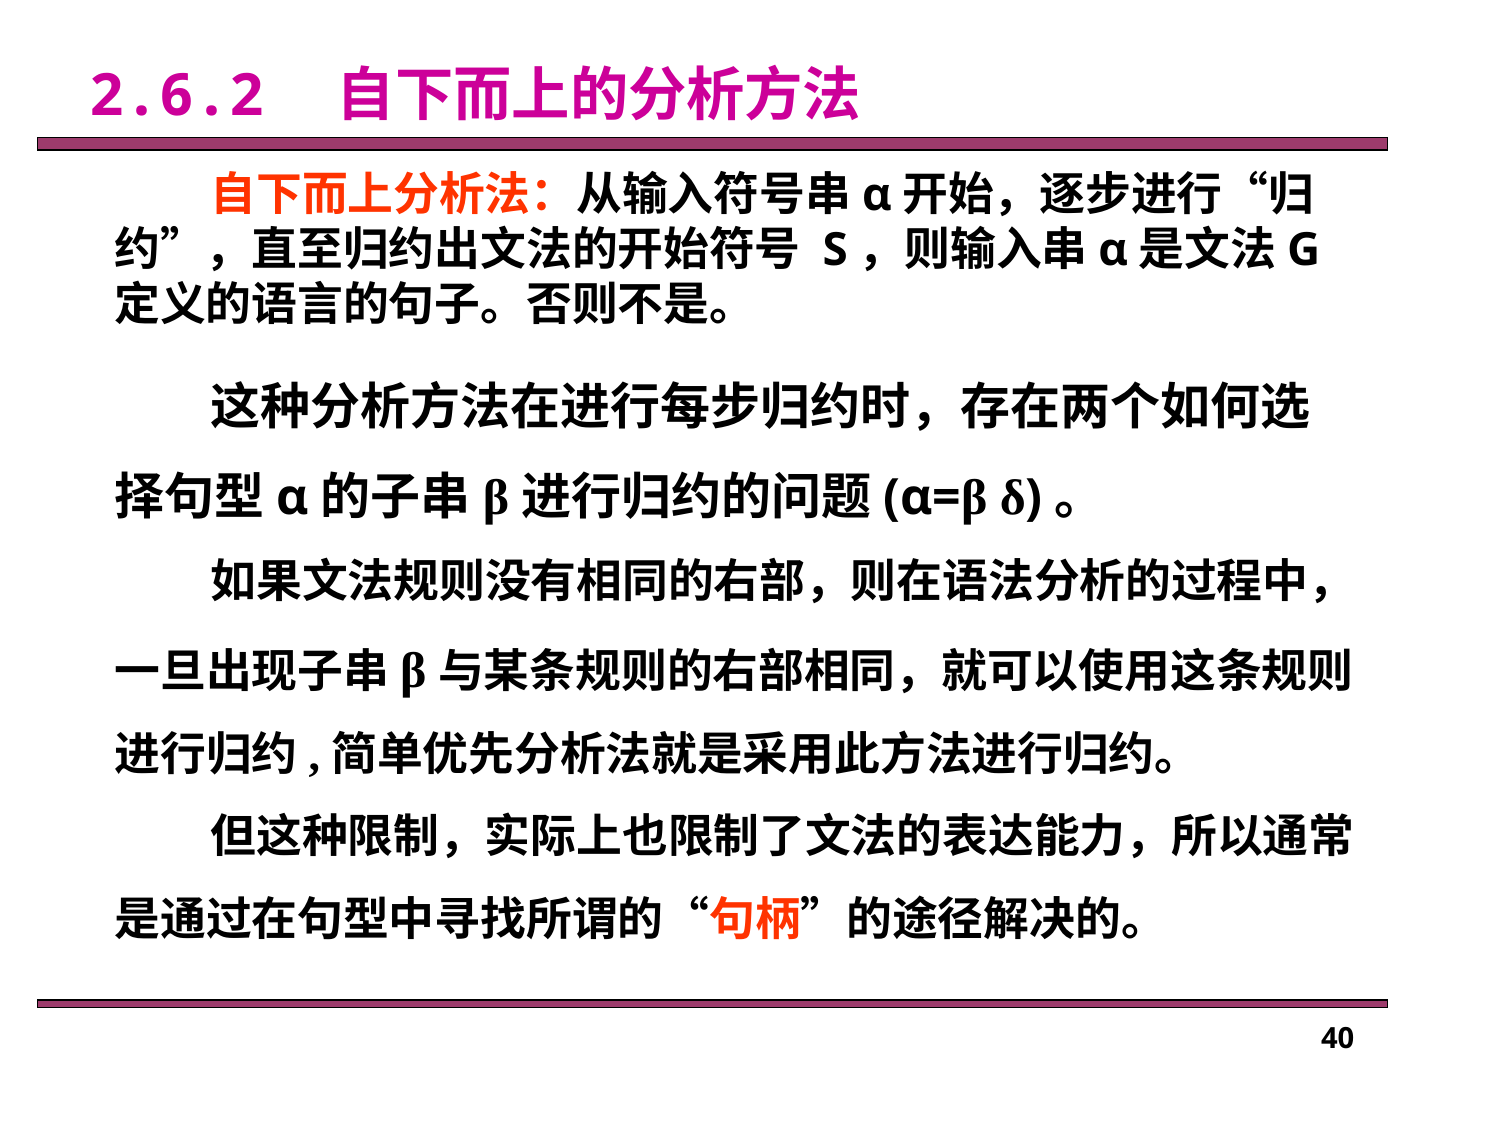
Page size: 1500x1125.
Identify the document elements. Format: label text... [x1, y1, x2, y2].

title 2.6.2 自下而上的分析方法 [75, 50, 938, 125]
text_box 自下而上分析法：从输入符号串α开始，逐步进行“归约”，直至归约出文法的开始符号 S，则输入串α是文法G定义的语言的句子。否则不是。 这种分析方法在进行每步归约时，存在两个如何选择句型α的子串β进行归约的问题(α=β δ)。 如果文法规则没有相同的右部，则在语法分析的过程中，一旦出现子串β与某条规则的右部相同，就可以使用这条规则进行归约,简单优先分析法就是采用此方法进行归约。 但这种限制，实际上也限制了文法的表达能力，所以通常是通过在句型中寻找所谓的“句柄”的途径解决的。 [99, 157, 1375, 952]
slide_number 40 [1162, 1012, 1500, 1075]
